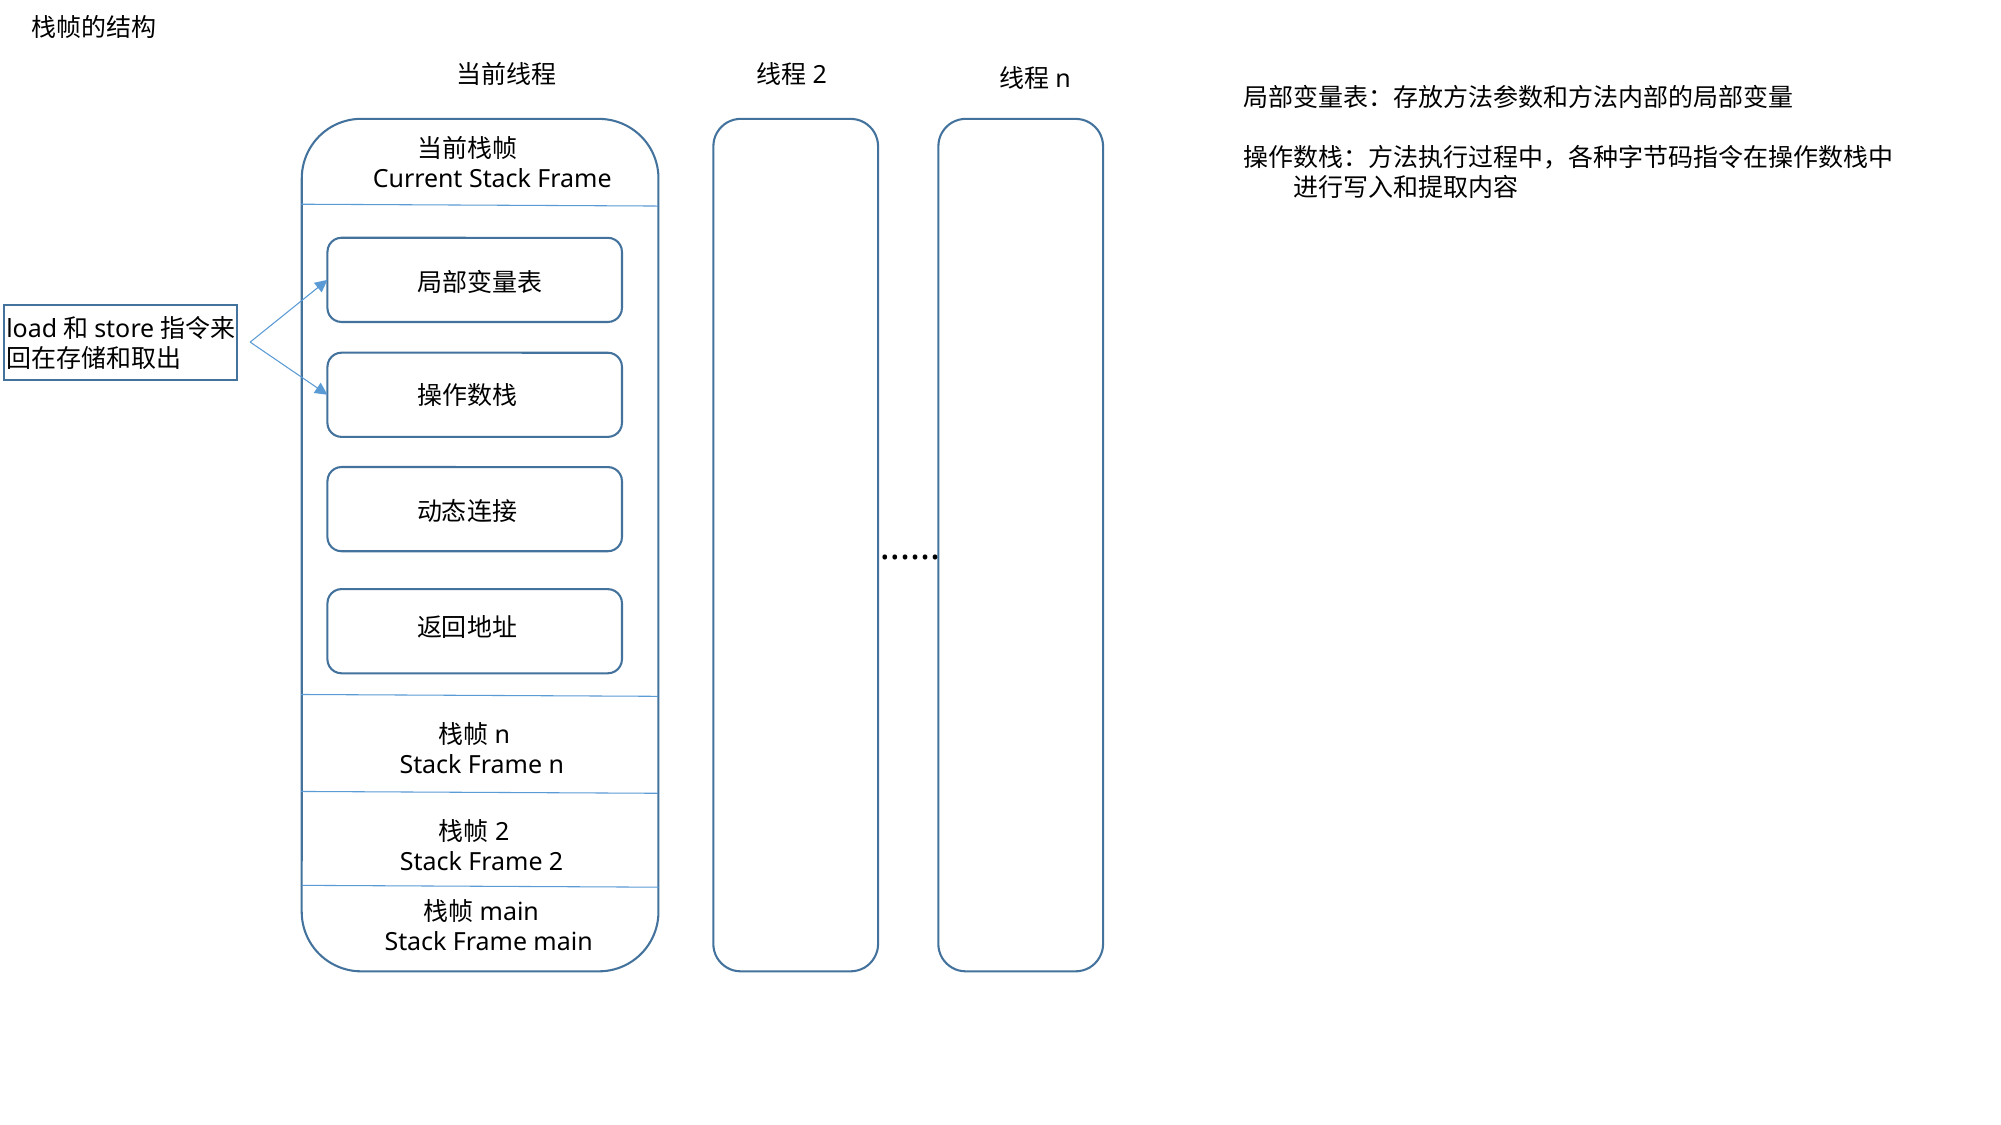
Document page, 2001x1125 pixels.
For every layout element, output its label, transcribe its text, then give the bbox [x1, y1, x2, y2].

text_box 栈帧main Stack Frame main [369, 888, 609, 963]
text_box 线程n [984, 54, 1086, 100]
text_box 当前线程 [442, 51, 572, 96]
text_box 当前栈帧 Current Stack Frame [358, 125, 634, 201]
text_box [3, 304, 237, 381]
text_box 返回地址 [402, 604, 532, 650]
text_box 线程2 [741, 51, 842, 96]
text_box purge [712, 117, 880, 973]
text_box ...... [865, 514, 955, 575]
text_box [237, 279, 328, 342]
text_box 操作数栈 [403, 372, 533, 417]
text_box 动态连接 [402, 488, 532, 533]
text_box purge [300, 117, 660, 973]
text_box [326, 465, 624, 553]
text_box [237, 342, 328, 395]
text_box 栈帧2 Stack Frame 2 [385, 807, 579, 883]
text_box purge [937, 117, 1105, 973]
text_box [326, 588, 624, 675]
text_box 栈帧的结构 [17, 3, 172, 49]
text_box [326, 351, 624, 438]
text_box 局部变量表 [402, 259, 558, 305]
text_box 栈帧n Stack Frame n [384, 710, 580, 786]
text_box [326, 236, 624, 324]
text_box 局部变量表：存放方法参数和方法内部的局部变量 操作数栈：方法执行过程中，各种字节码指令在操作数栈中 进行写入和提取内容 [1228, 73, 1909, 209]
